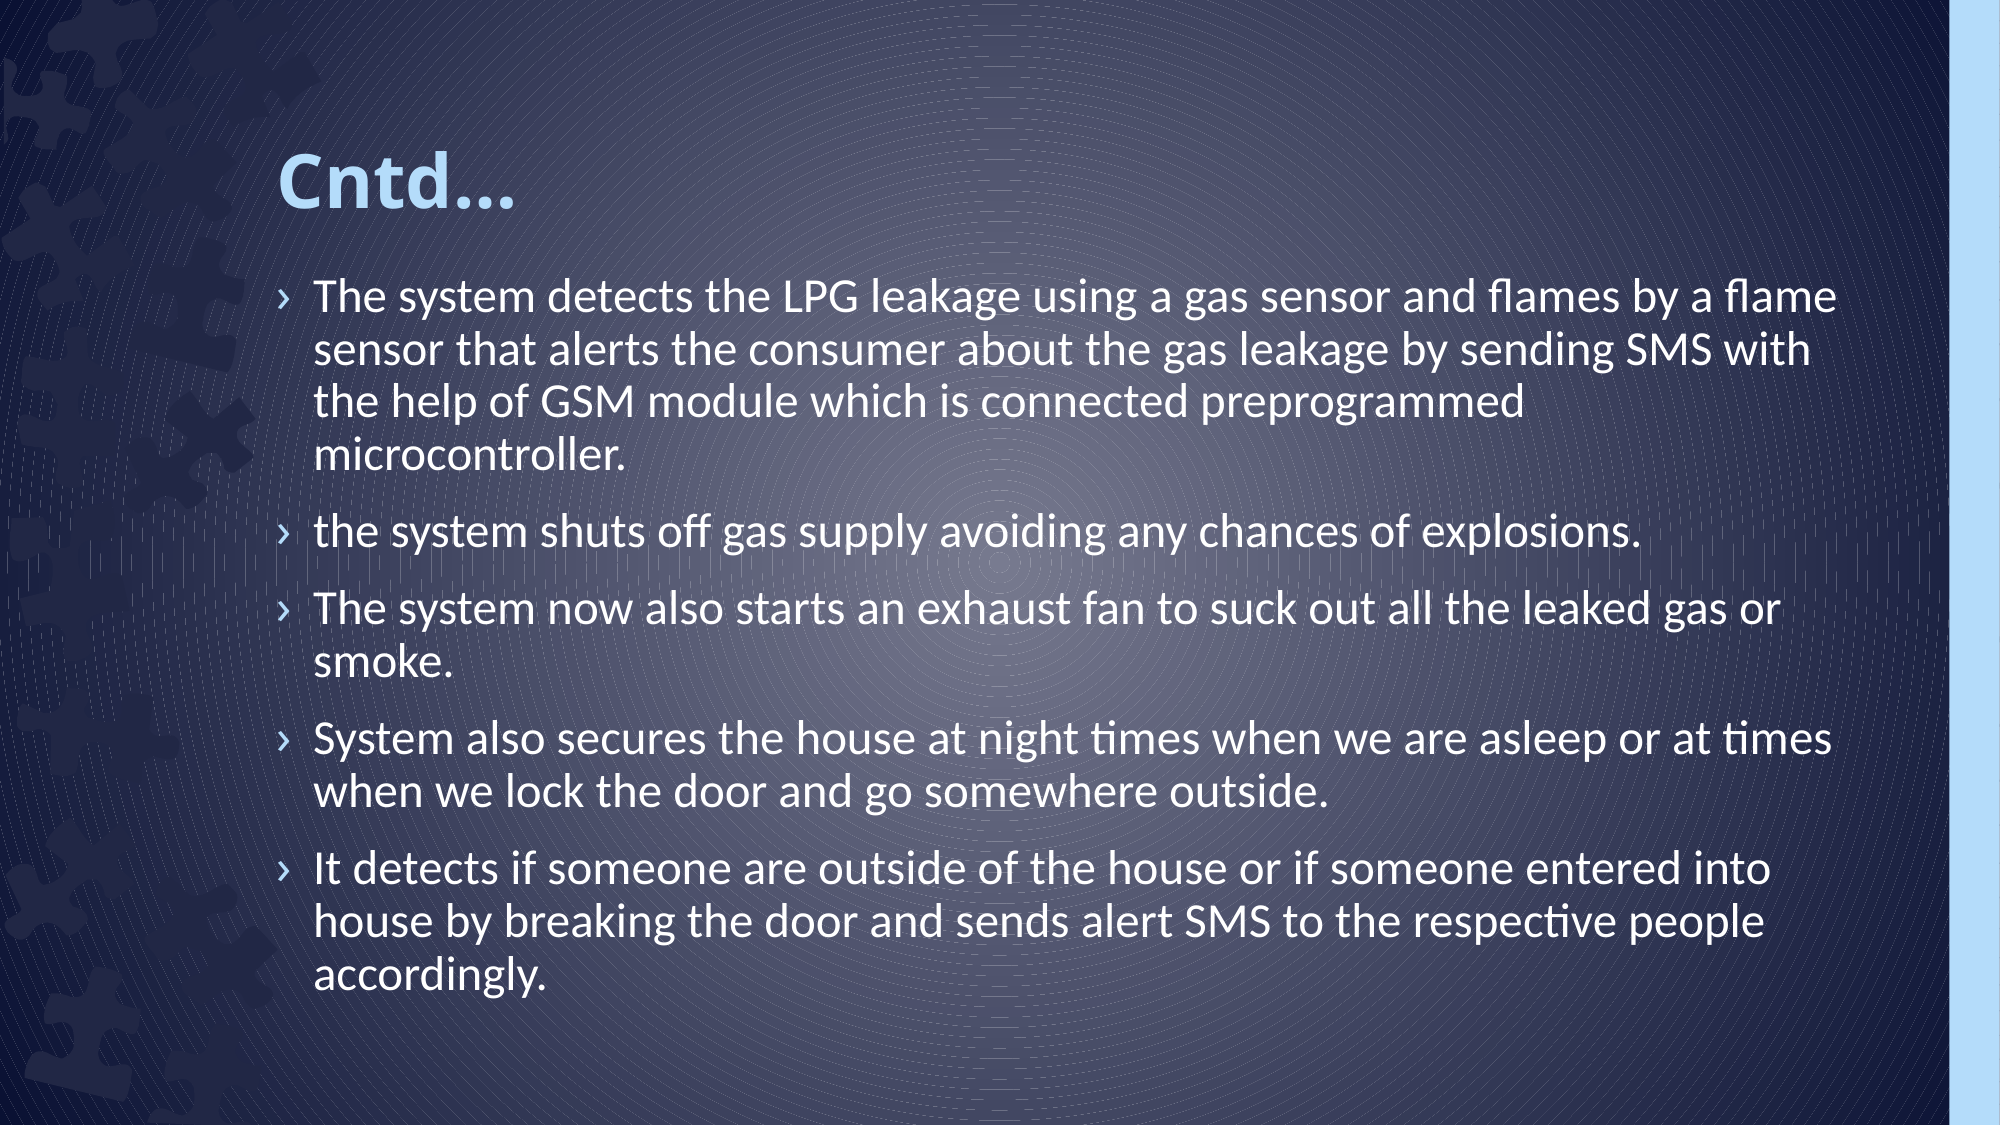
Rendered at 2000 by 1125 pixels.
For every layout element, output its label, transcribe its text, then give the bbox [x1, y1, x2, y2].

list The system detects the LPG leakage using a gas sensor and flames by a flame sensor that alerts the consumer about the gas leakage by sending SMS with the help of GSM module which is connected preprogrammed microcontroller. the system shuts off gas supply avoiding any chances of explosions. The system now also starts an exhaust fan to suck out all the leaked gas or smoke. System also secures the house at night times when we are asleep or at times when we lock the door and go somewhere outside. It detects if someone are outside of the house or if someone entered into house by breaking the door and sends alert SMS to the respective people accordingly. [261, 262, 1867, 1013]
title Cntd… [261, 29, 1867, 233]
